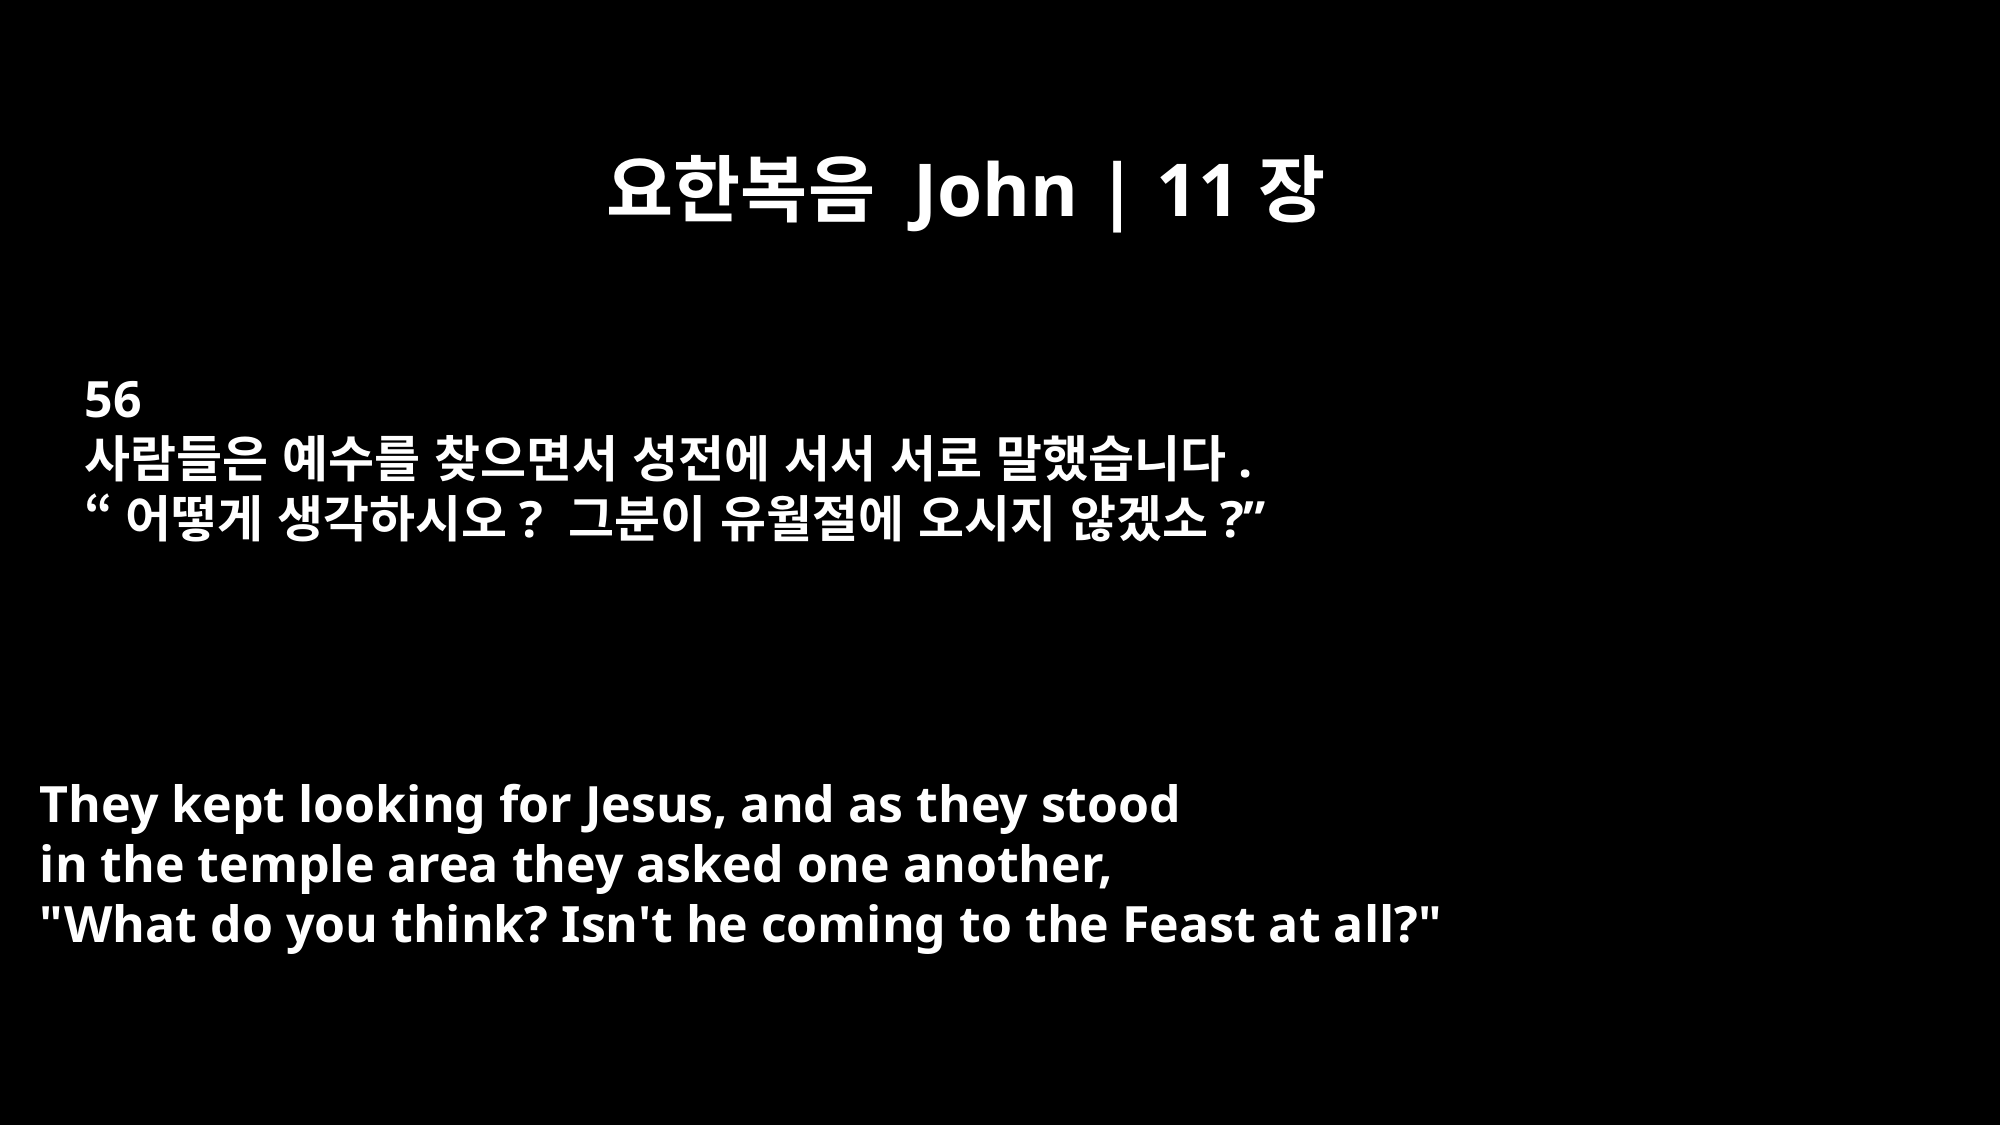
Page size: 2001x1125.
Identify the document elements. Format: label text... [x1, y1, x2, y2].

text_box They kept looking for Jesus, and as they stood in the temple area they asked one another, "What do you think? Isn't he coming to the Feast at all?" [25, 764, 1458, 960]
text_box 56 사람들은 예수를 찾으면서 성전에 서서 서로 말했습니다. “어떻게 생각하시오? 그분이 유월절에 오시지 않겠소?” [70, 359, 1282, 555]
text_box 요한복음 John | 11장 [591, 136, 1341, 239]
